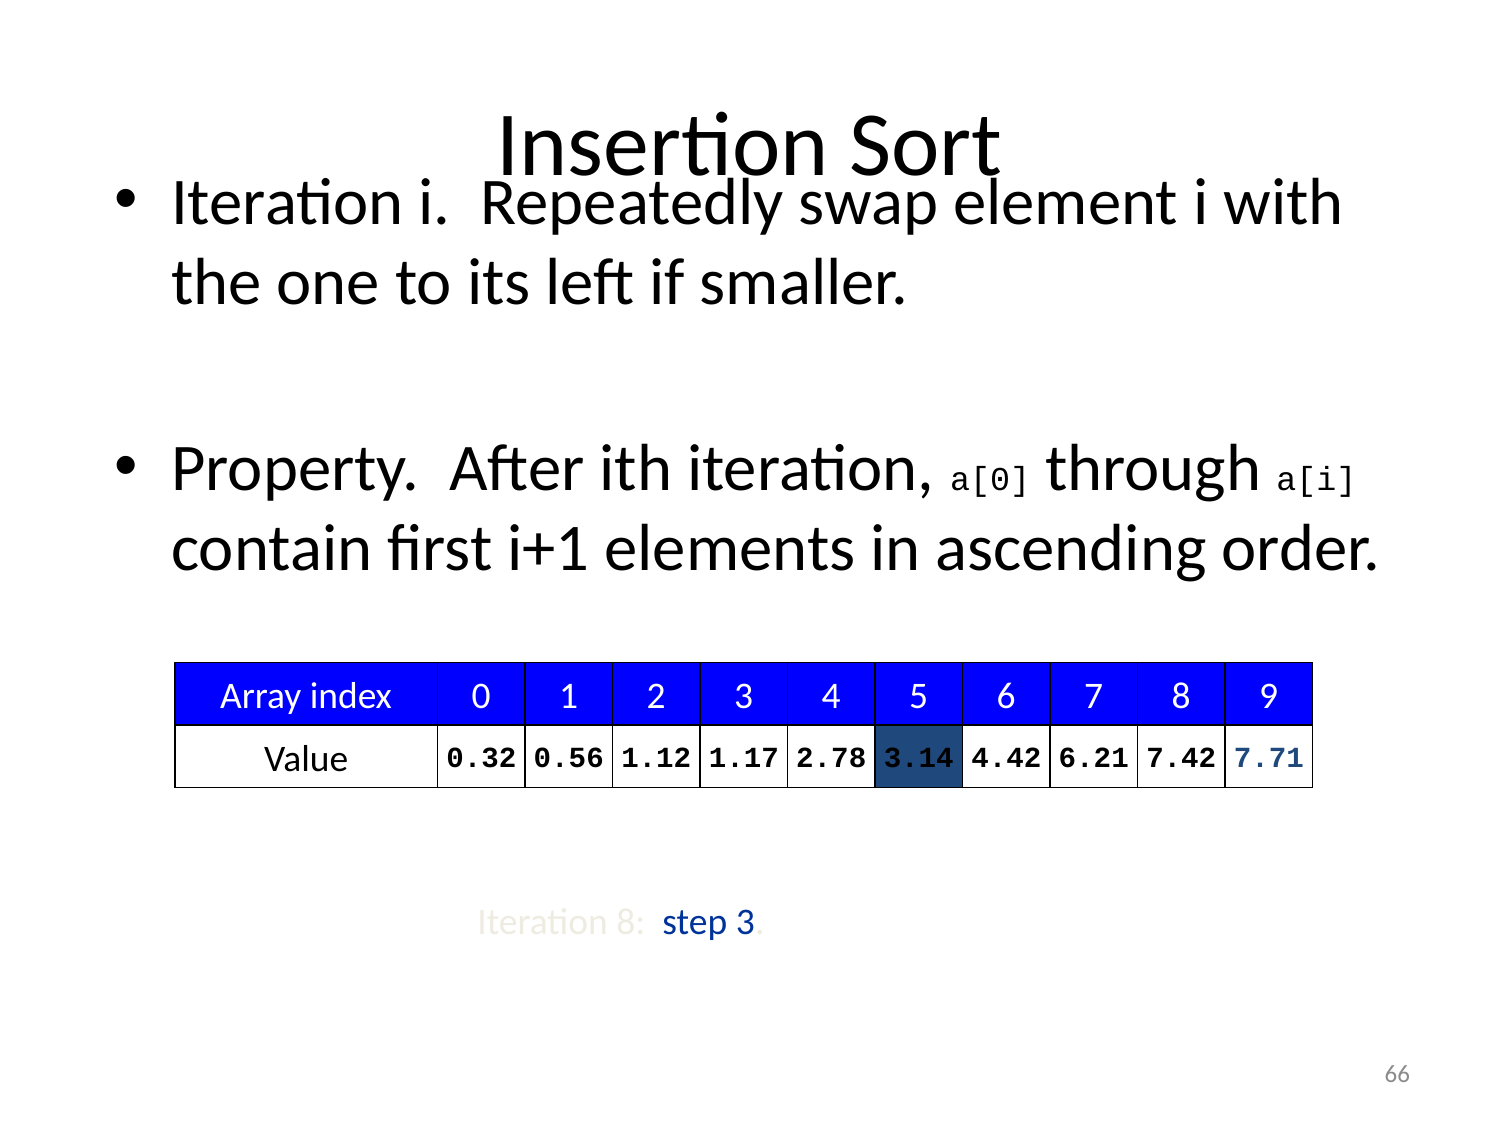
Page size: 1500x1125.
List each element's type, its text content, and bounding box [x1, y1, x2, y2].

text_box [174, 662, 1313, 726]
slide_number 66 [1074, 1042, 1425, 1103]
title Insertion Sort [75, 45, 1425, 233]
list Iteration i. Repeatedly swap element i with the one to its left if smaller. Property. After ith iteration, a[0] through a[i] contain first i+1 elements in ascending order. [99, 149, 1425, 1038]
